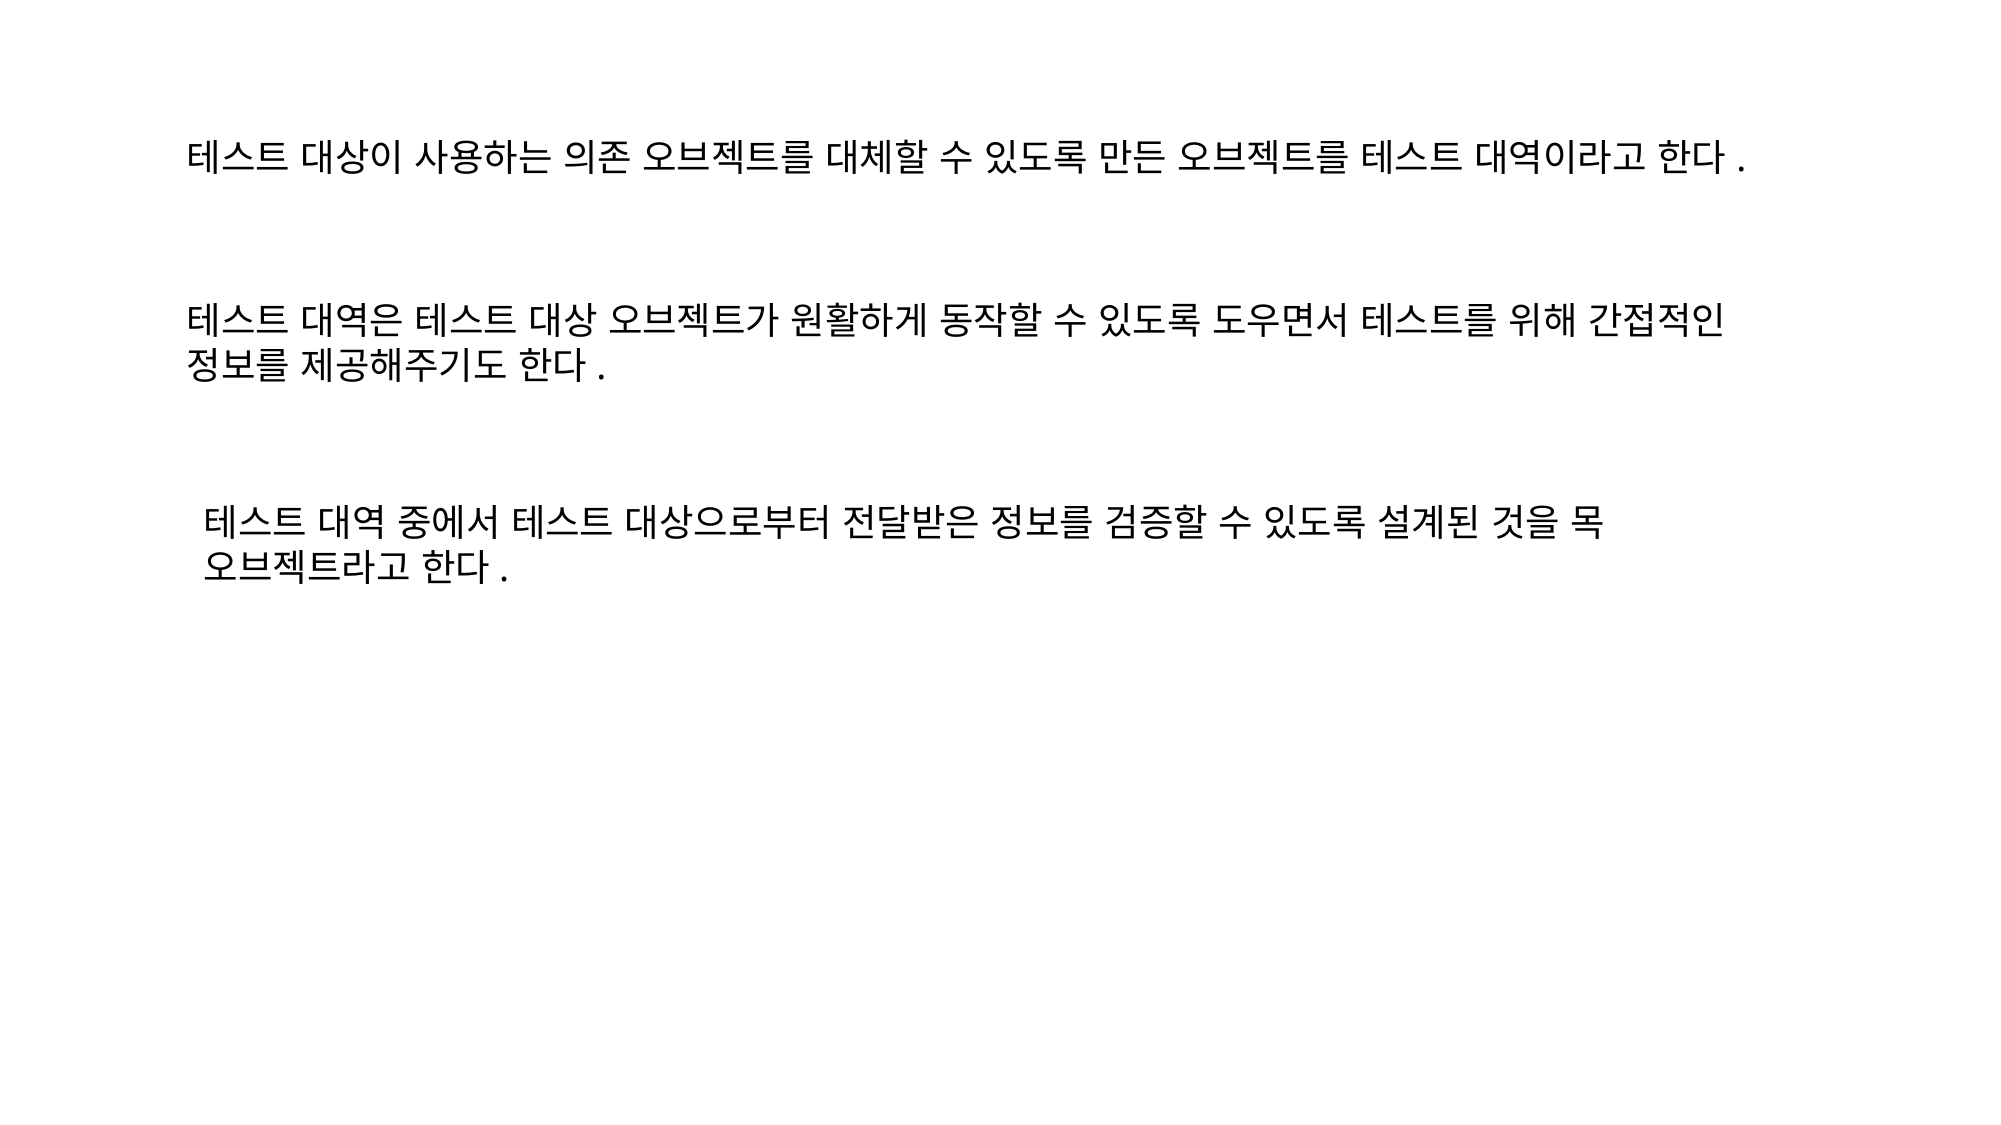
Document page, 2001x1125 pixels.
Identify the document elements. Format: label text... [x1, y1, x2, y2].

text_box 테스트 대상이 사용하는 의존 오브젝트를 대체할 수 있도록 만든 오브젝트를 테스트 대역이라고 한다. [172, 126, 1795, 187]
text_box 테스트 대역은 테스트 대상 오브젝트가 원활하게 동작할 수 있도록 도우면서 테스트를 위해 간접적인 정보를 제공해주기도 한다. [172, 289, 1795, 395]
text_box 테스트 대역 중에서 테스트 대상으로부터 전달받은 정보를 검증할 수 있도록 설계된 것을 목 오브젝트라고 한다. [188, 491, 1811, 596]
